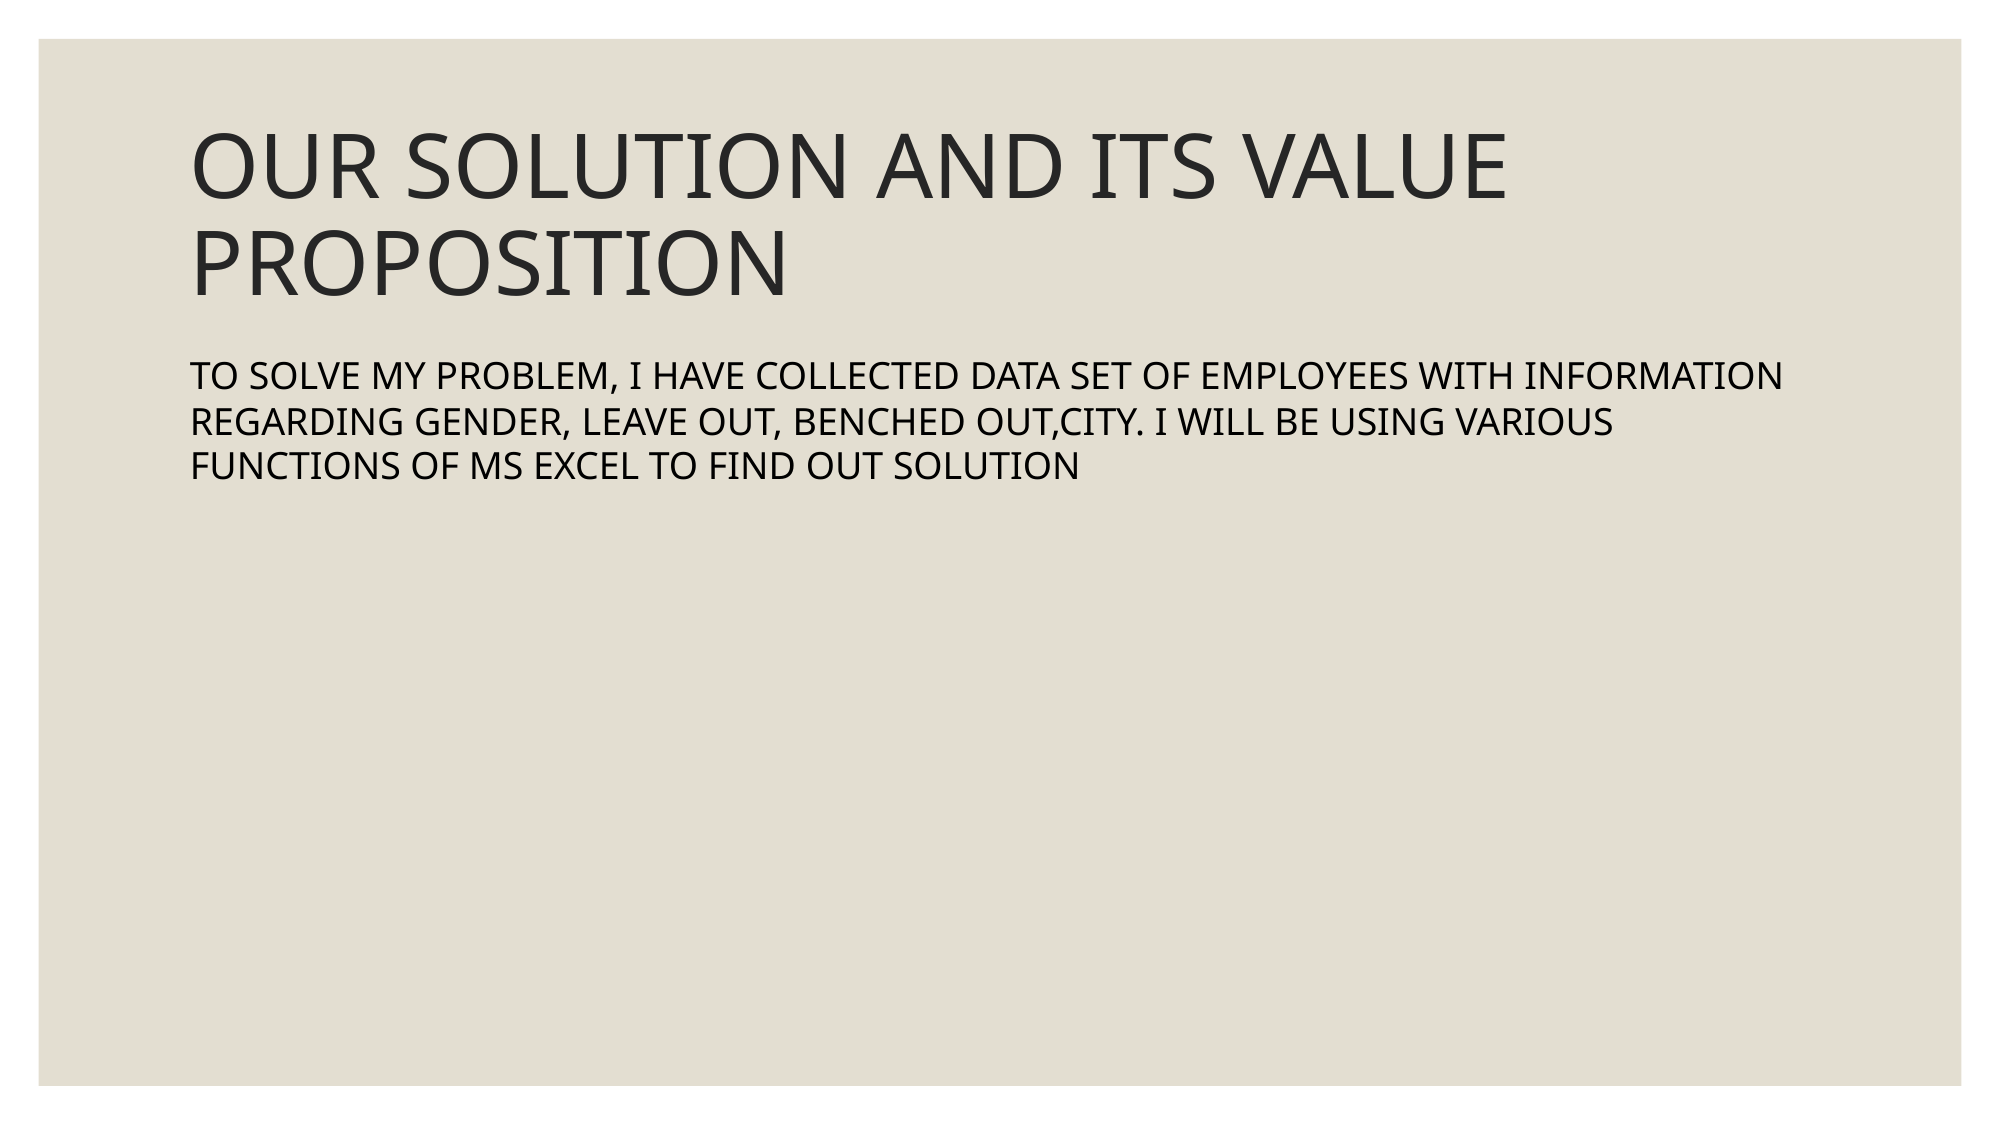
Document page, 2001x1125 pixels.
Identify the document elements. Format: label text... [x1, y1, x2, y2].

list TO SOLVE MY PROBLEM, I HAVE COLLECTED DATA SET OF EMPLOYEES WITH INFORMATION REGARDING GENDER, LEAVE OUT, BENCHED OUT,CITY. I WILL BE USING VARIOUS FUNCTIONS OF MS EXCEL TO FIND OUT SOLUTION [174, 344, 1826, 991]
title OUR SOLUTION AND ITS VALUE PROPOSITION [174, 104, 1826, 331]
